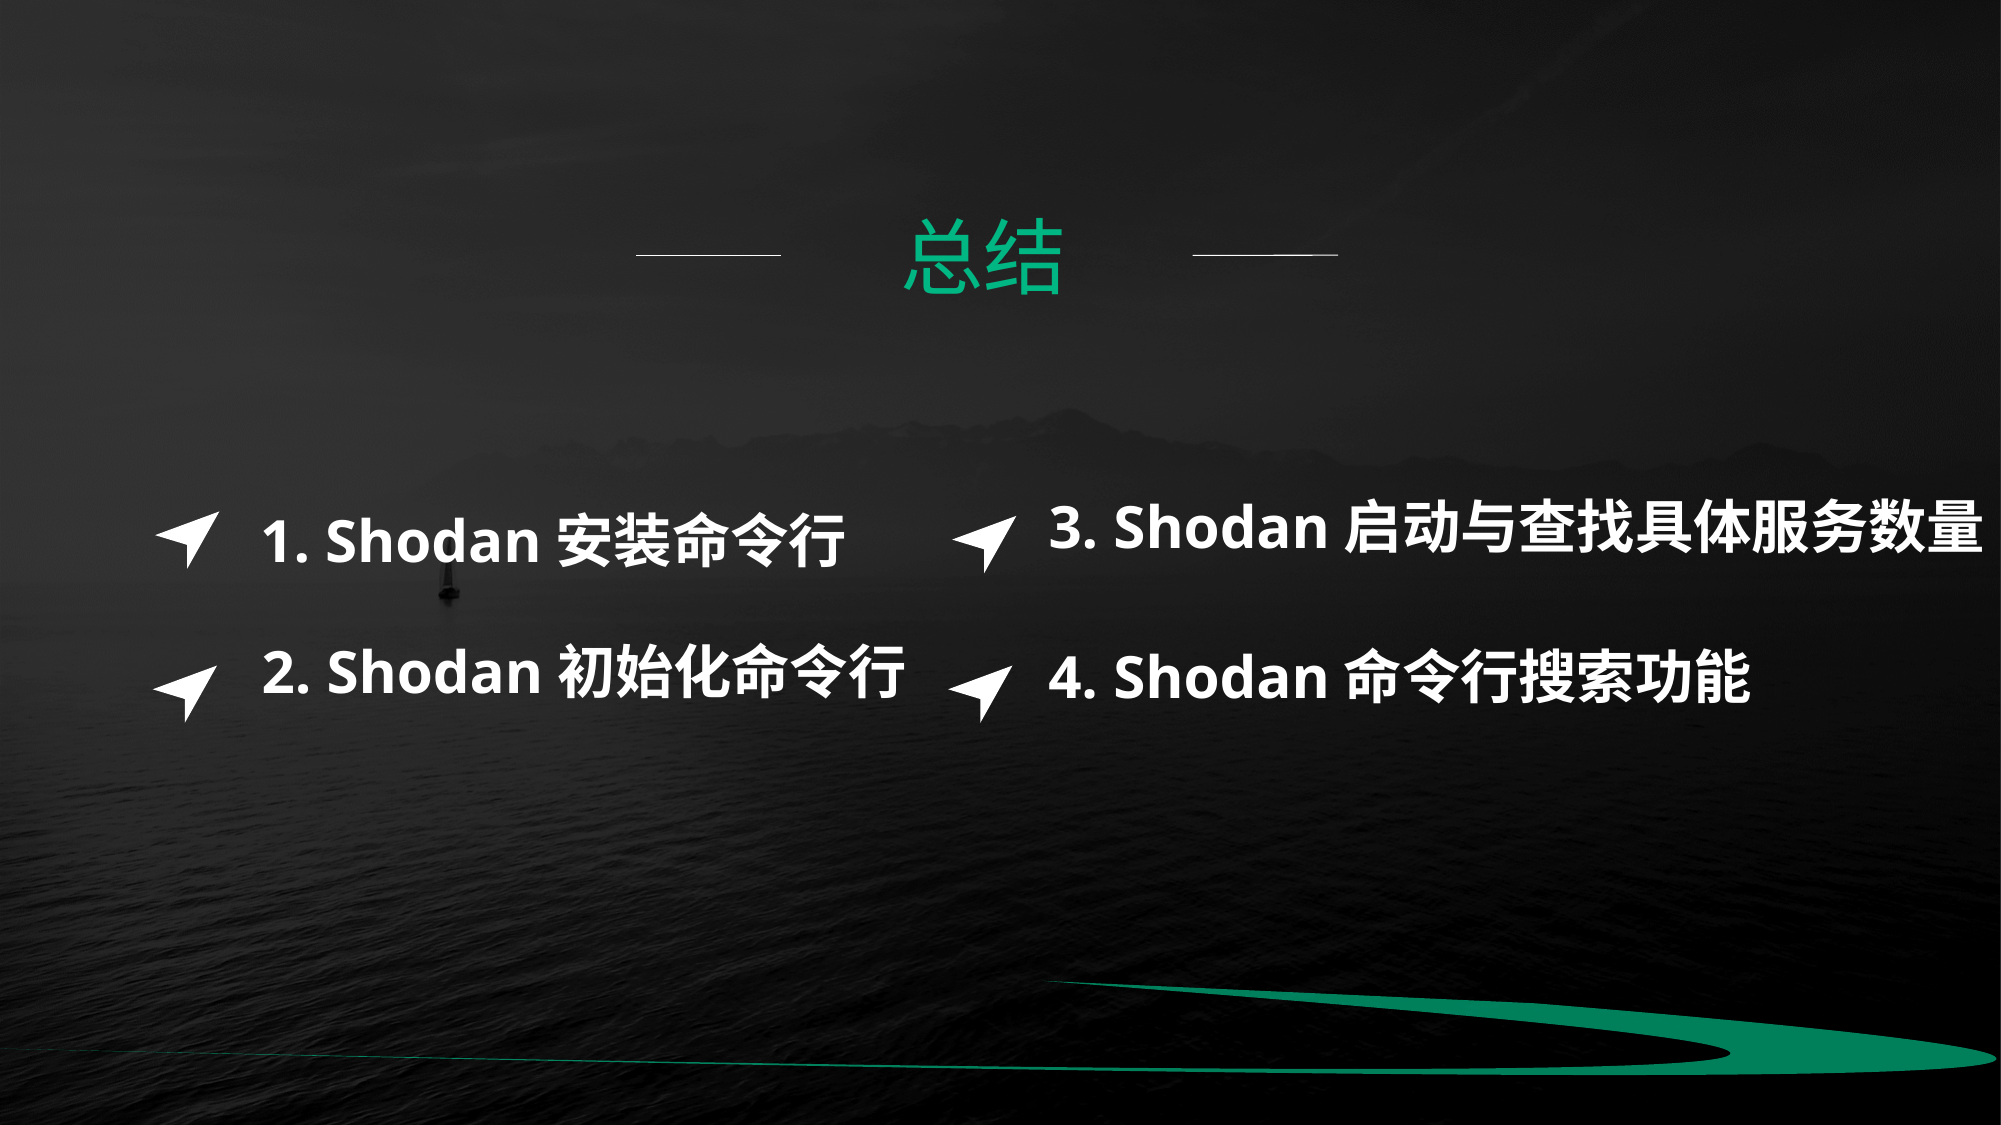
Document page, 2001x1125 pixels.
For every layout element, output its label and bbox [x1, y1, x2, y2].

text_box [0, 979, 1998, 1077]
text_box [152, 496, 920, 723]
picture [0, 0, 2001, 1125]
text_box [635, 198, 1338, 315]
text_box [948, 483, 1998, 723]
